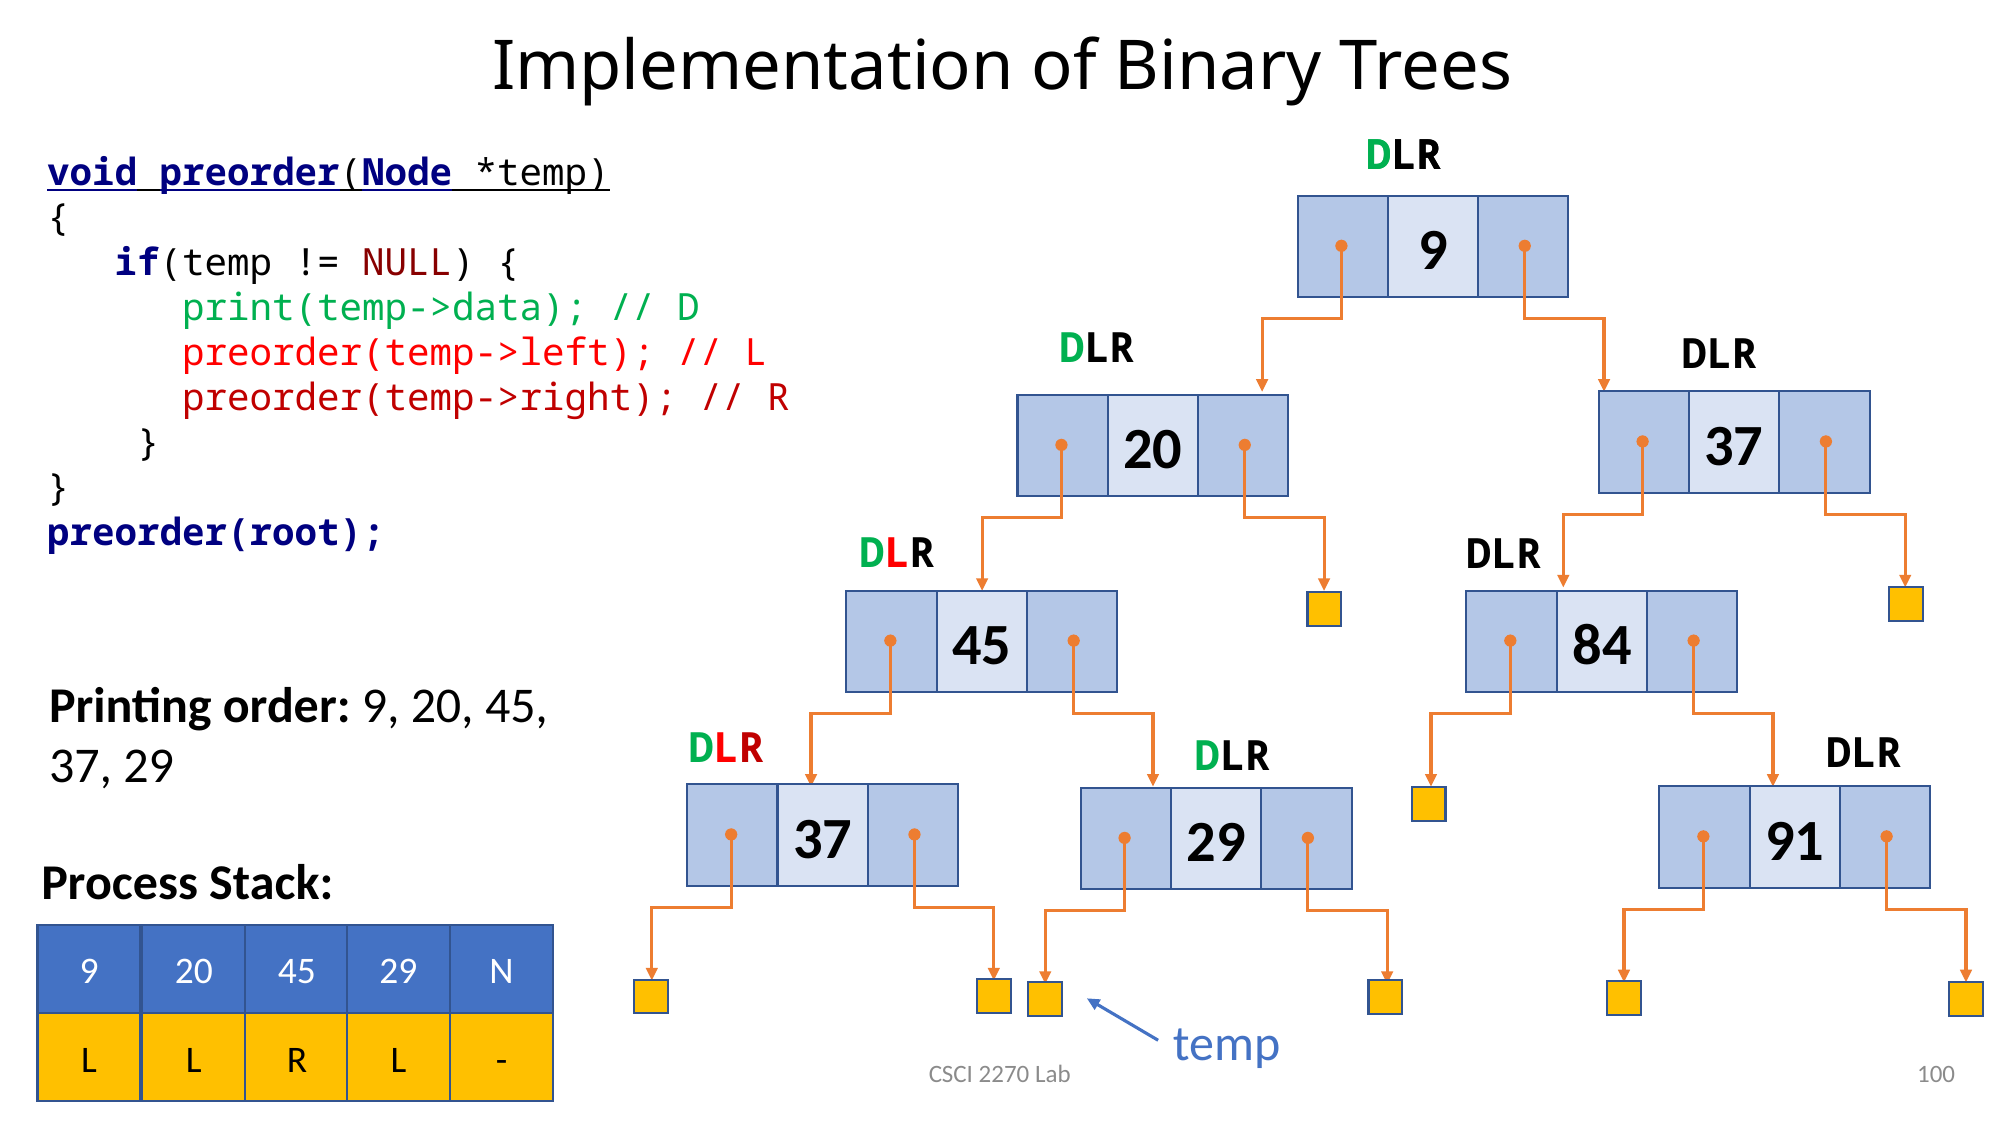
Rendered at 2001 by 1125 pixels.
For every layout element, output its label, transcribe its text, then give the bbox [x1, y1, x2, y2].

text_box 9 [36, 924, 141, 1012]
text_box Printing order: 9, 20, 45, 37, 29 [34, 665, 594, 861]
text_box L [346, 1012, 449, 1102]
text_box 29 [346, 924, 449, 1012]
text_box 45 [244, 924, 346, 1012]
text_box - [449, 1012, 554, 1102]
text_box void preorder(Node *temp) { if(temp != NULL) { print(temp->data); // D preorder(temp->left); // L preorder(temp->right); // R } } preorder(root); [32, 140, 847, 561]
text_box L [141, 1012, 244, 1102]
text_box L [36, 1012, 141, 1102]
text_box temp [1158, 1017, 1299, 1078]
text_box 20 [141, 924, 244, 1012]
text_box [634, 195, 1983, 1017]
title Implementation of Binary Trees [34, 22, 1971, 112]
text_box Process Stack: [26, 842, 586, 917]
footer CSCI 2270 Lab [662, 1042, 1338, 1103]
text_box N [449, 924, 554, 1012]
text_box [1086, 998, 1158, 1041]
text_box DLR [1351, 120, 1511, 186]
text_box R [244, 1012, 346, 1102]
slide_number 100 [1520, 1042, 1971, 1103]
